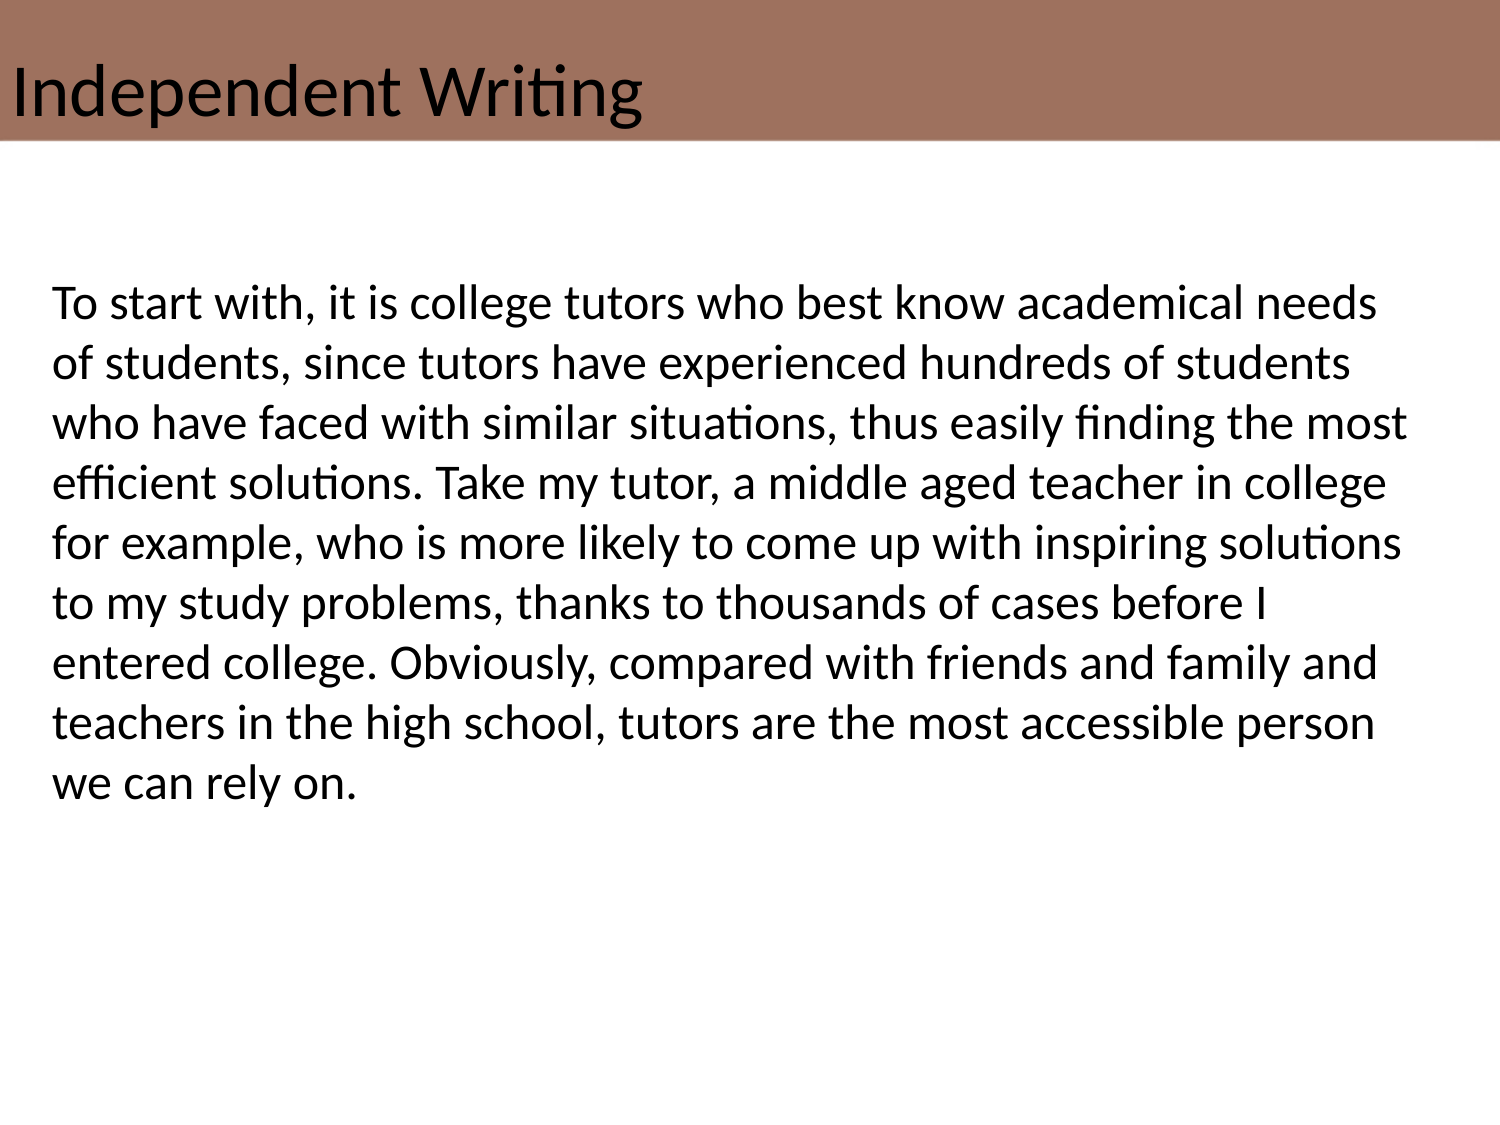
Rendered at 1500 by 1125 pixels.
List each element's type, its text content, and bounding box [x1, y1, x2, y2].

picture [0, 0, 1500, 1125]
text_box Independent Writing [0, 34, 1385, 140]
text_box To start with, it is college tutors who best know academical needs of students, since tutors have experienced hundreds of students who have faced with similar situations, thus easily finding the most efficient solutions. Take my tutor, a middle aged teacher in college for example, who is more likely to come up with inspiring solutions to my study problems, thanks to thousands of cases before I entered college. Obviously, compared with friends and family and teachers in the high school, tutors are the most accessible person we can rely on. [37, 262, 1440, 817]
